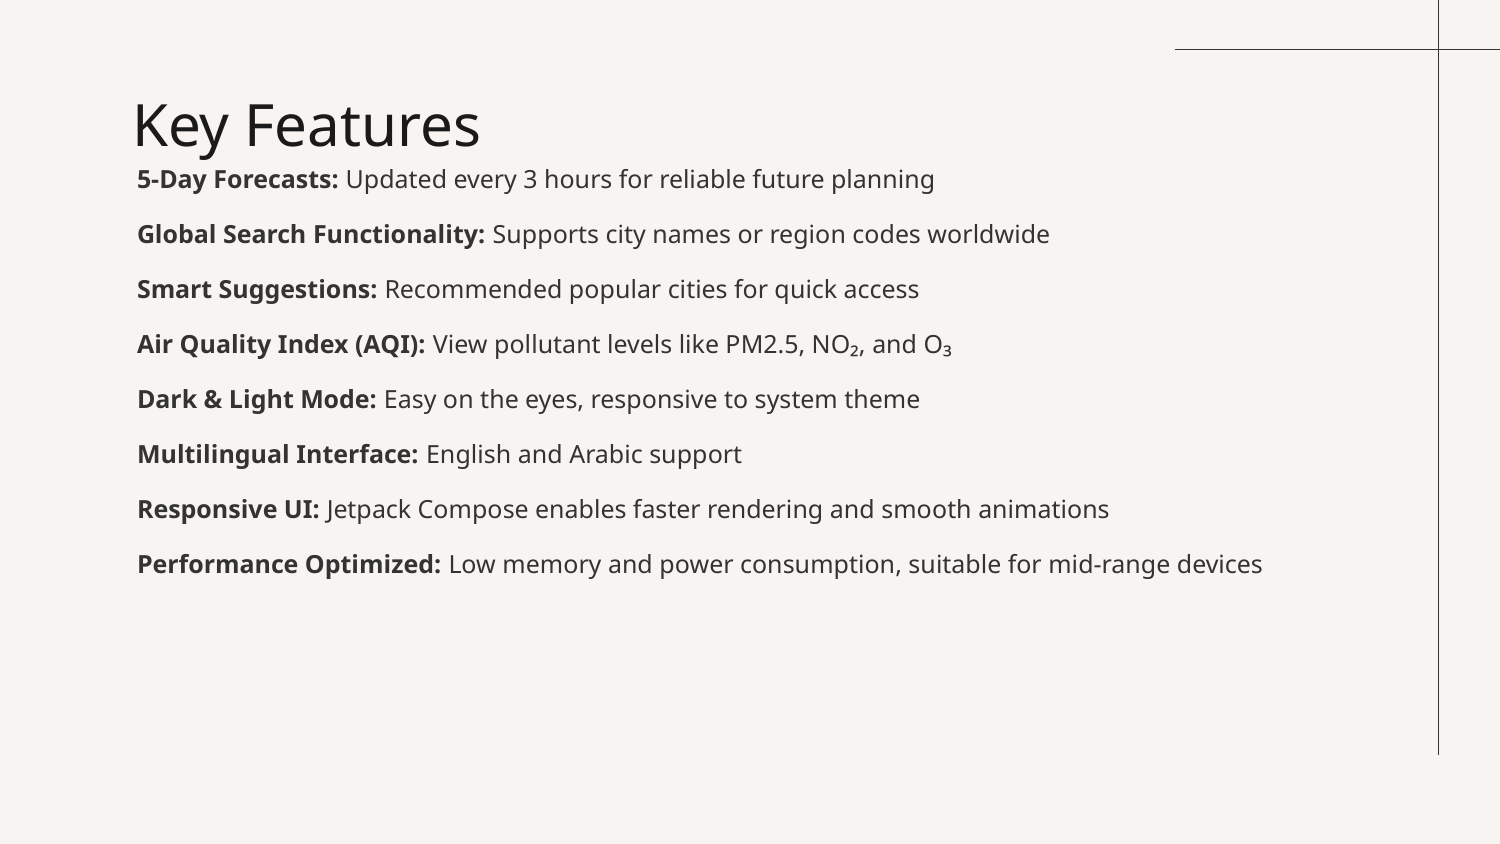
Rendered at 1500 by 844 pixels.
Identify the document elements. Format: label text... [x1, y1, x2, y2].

title Key Features [116, 72, 978, 167]
list 5-Day Forecasts: Updated every 3 hours for reliable future planning Global Search Functionality: Supports city names or region codes worldwide Smart Suggestions: Recommended popular cities for quick access Air Quality Index (AQI): View pollutant levels like PM2.5, NO₂, and O₃ Dark & Light Mode: Easy on the eyes, responsive to system theme Multilingual Interface: English and Arabic support Responsive UI: Jetpack Compose enables faster rendering and smooth animations Performance Optimized: Low memory and power consumption, suitable for mid-range devices [122, 148, 1378, 712]
